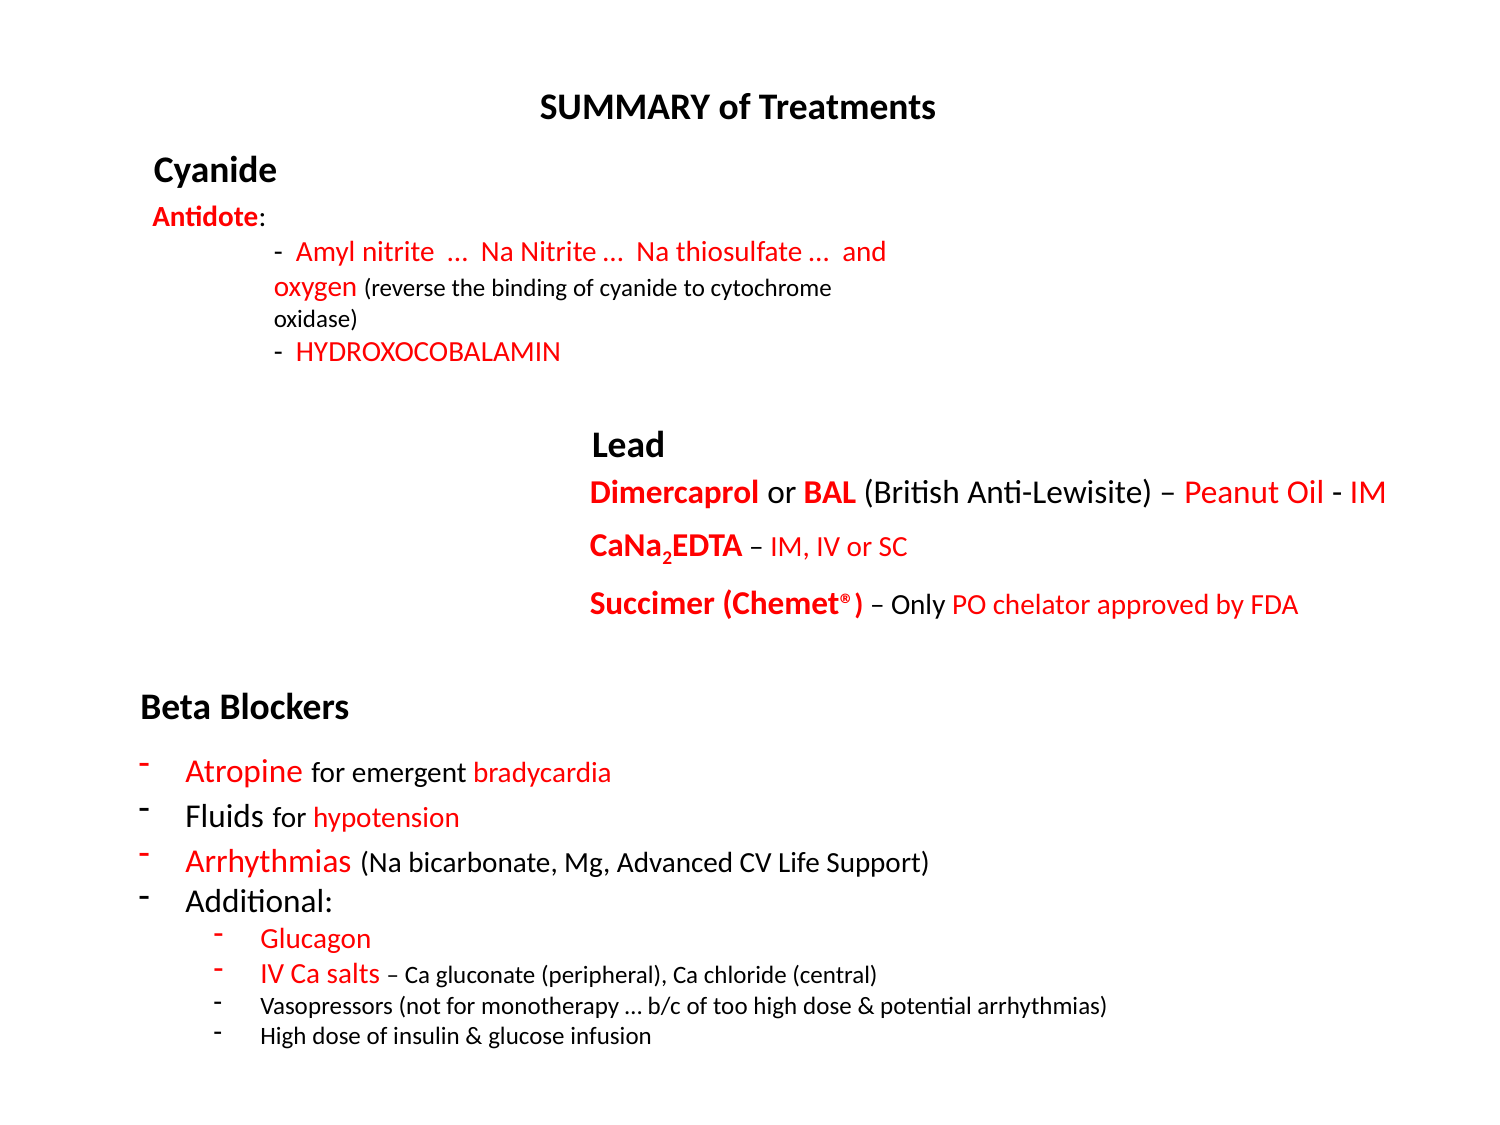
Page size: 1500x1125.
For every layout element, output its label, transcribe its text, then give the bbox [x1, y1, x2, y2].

text_box Antidote: - Amyl nitrite … Na Nitrite … Na thiosulfate … and oxygen (reverse the binding of cyanide to cytochrome oxidase) - HYDROXOCOBALAMIN [137, 190, 938, 375]
text_box Dimercaprol or BAL (British Anti-Lewisite) – Peanut Oil - IM CaNa2EDTA – IM, IV or SC Succimer (Chemet®) – Only PO chelator approved by FDA [575, 463, 1425, 629]
text_box Lead [577, 412, 698, 463]
text_box Atropine for emergent bradycardia Fluids for hypotension Arrhythmias (Na bicarbonate, Mg, Advanced CV Life Support) Additional: Glucagon IV Ca salts – Ca gluconate (peripheral), Ca chloride (central) Vasopressors (not for monotherapy … b/c of too high dose & potential arrhythmias) High dose of insulin & glucose infusion [123, 737, 1128, 1057]
text_box Beta Blockers [125, 674, 376, 735]
text_box Cyanide [139, 137, 319, 190]
text_box SUMMARY of Treatments [524, 74, 963, 135]
